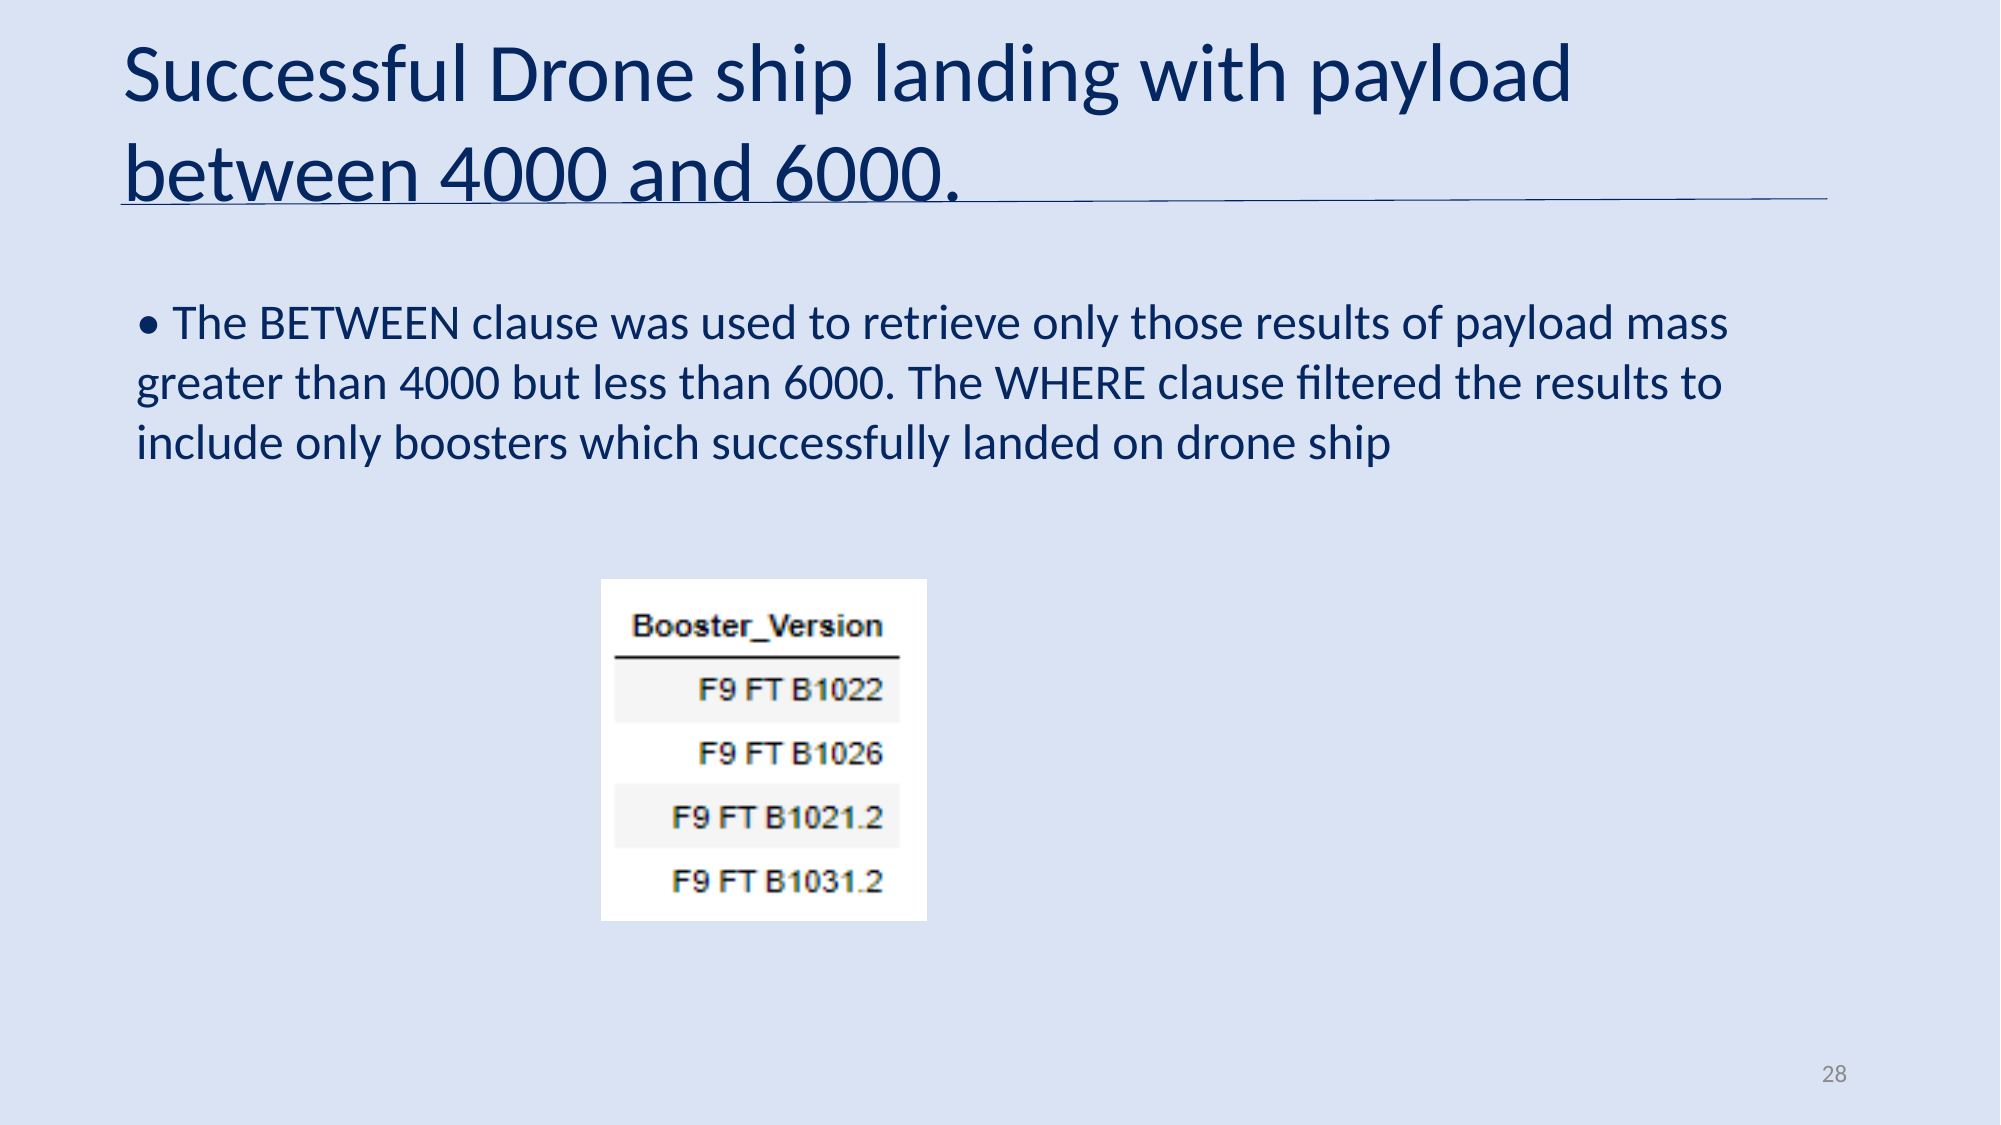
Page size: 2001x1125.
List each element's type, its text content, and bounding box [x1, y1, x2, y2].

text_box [120, 198, 1828, 205]
text_box Successful Drone ship landing with payload between 4000 and 6000. [108, 10, 1719, 226]
slide_number 28 [1412, 1042, 1863, 1103]
picture [601, 579, 927, 921]
text_box • The BETWEEN clause was used to retrieve only those results of payload mass greater than 4000 but less than 6000. The WHERE clause filtered the results to include only boosters which successfully landed on drone ship [121, 281, 1751, 522]
